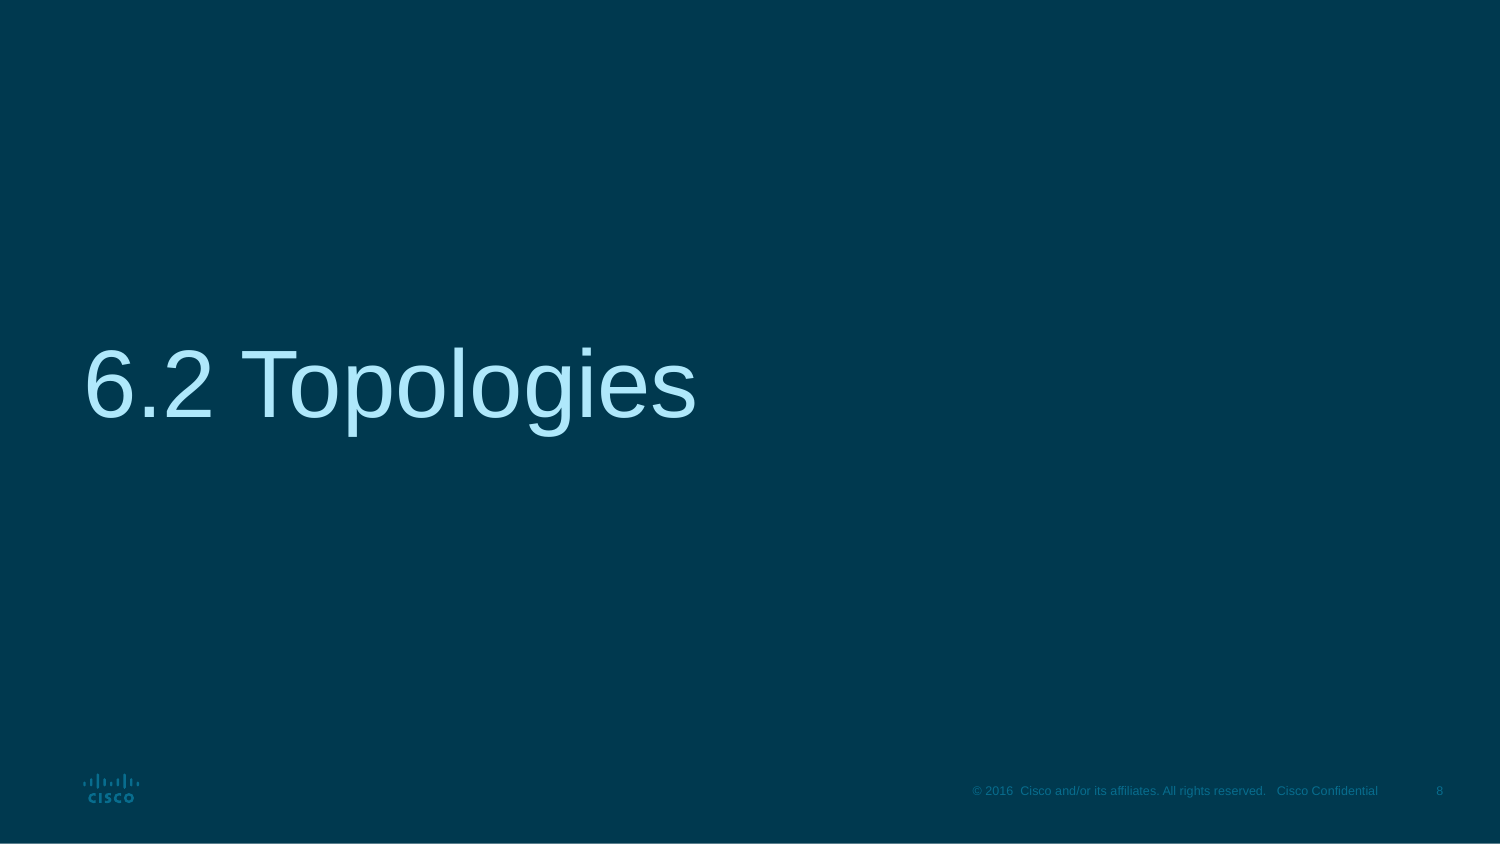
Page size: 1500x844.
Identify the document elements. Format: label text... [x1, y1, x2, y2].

title 6.2 Topologies [68, 293, 1356, 446]
